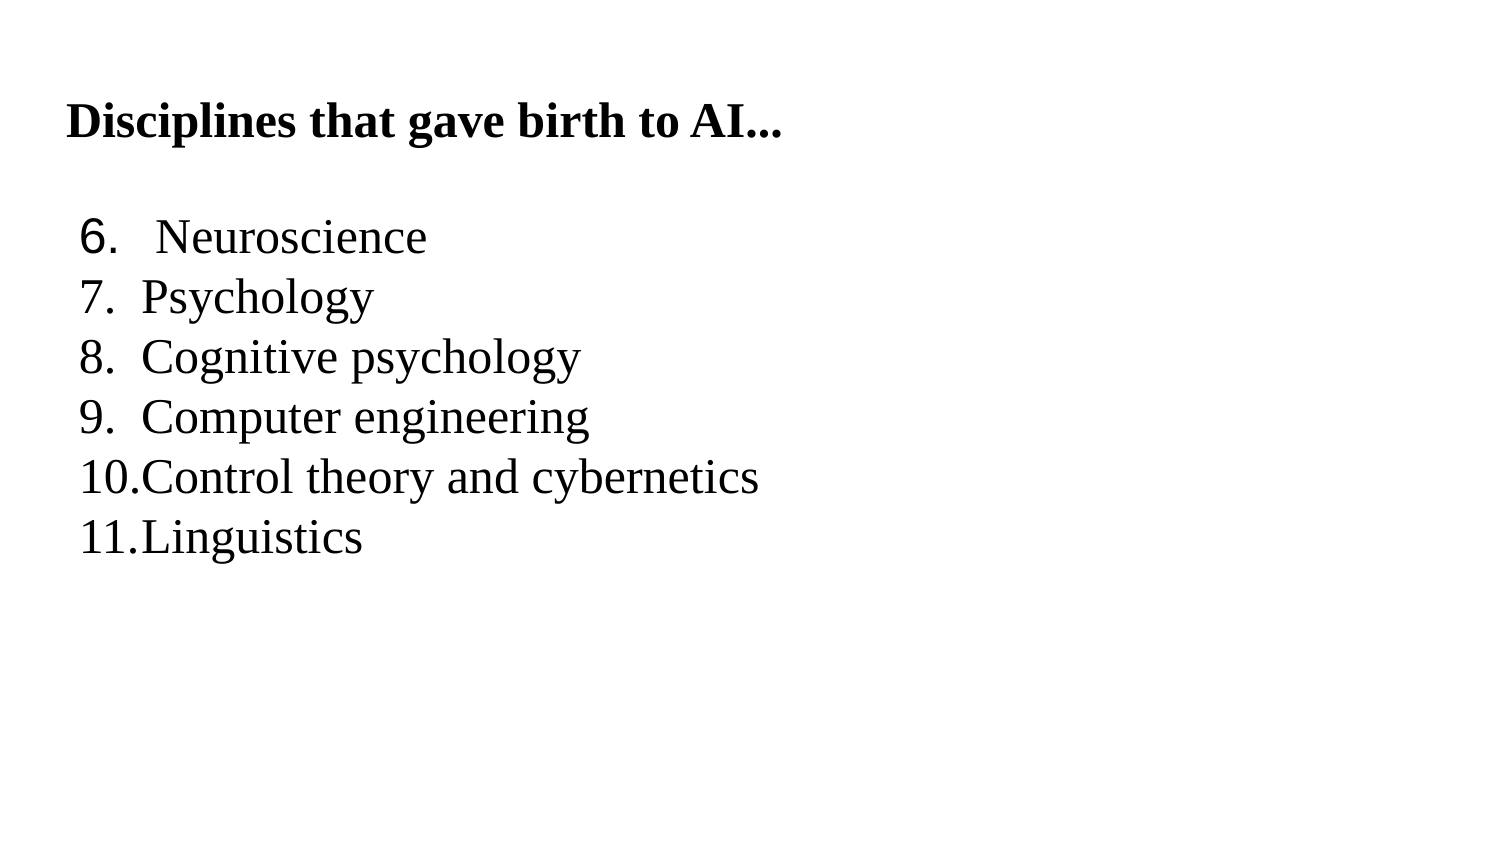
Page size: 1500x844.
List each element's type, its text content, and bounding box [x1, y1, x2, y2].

title Disciplines that gave birth to AI... [51, 72, 1449, 167]
list Neuroscience Psychology Cognitive psychology Computer engineering Control theory and cybernetics Linguistics [51, 189, 1449, 750]
